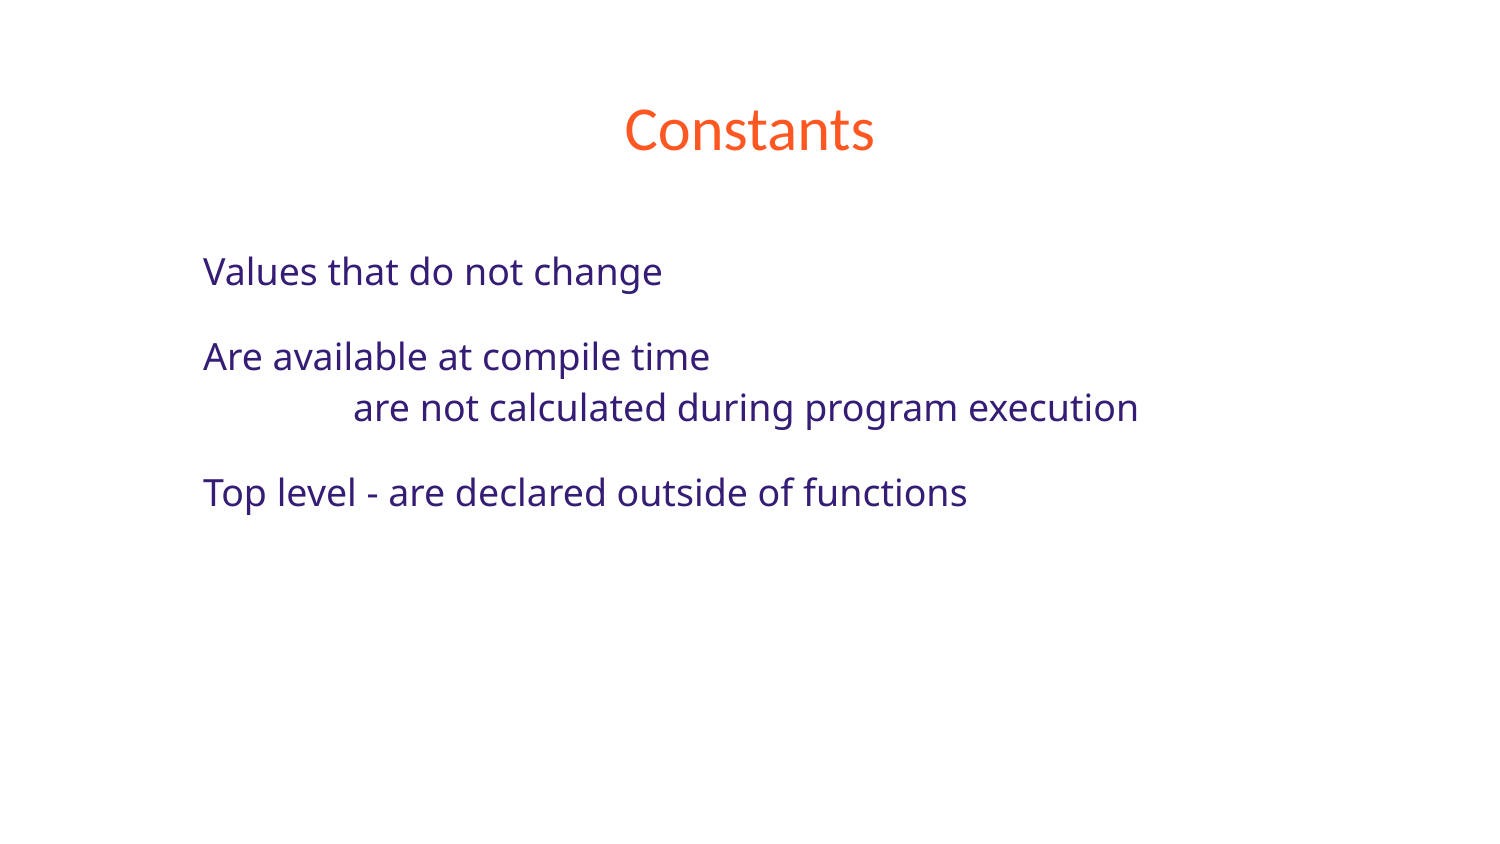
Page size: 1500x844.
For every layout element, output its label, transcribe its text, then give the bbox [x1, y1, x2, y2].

list Values that do not change Are available at compile time are not calculated during program execution Top level - are declared outside of functions [188, 225, 1389, 787]
title Constants [51, 72, 1449, 167]
